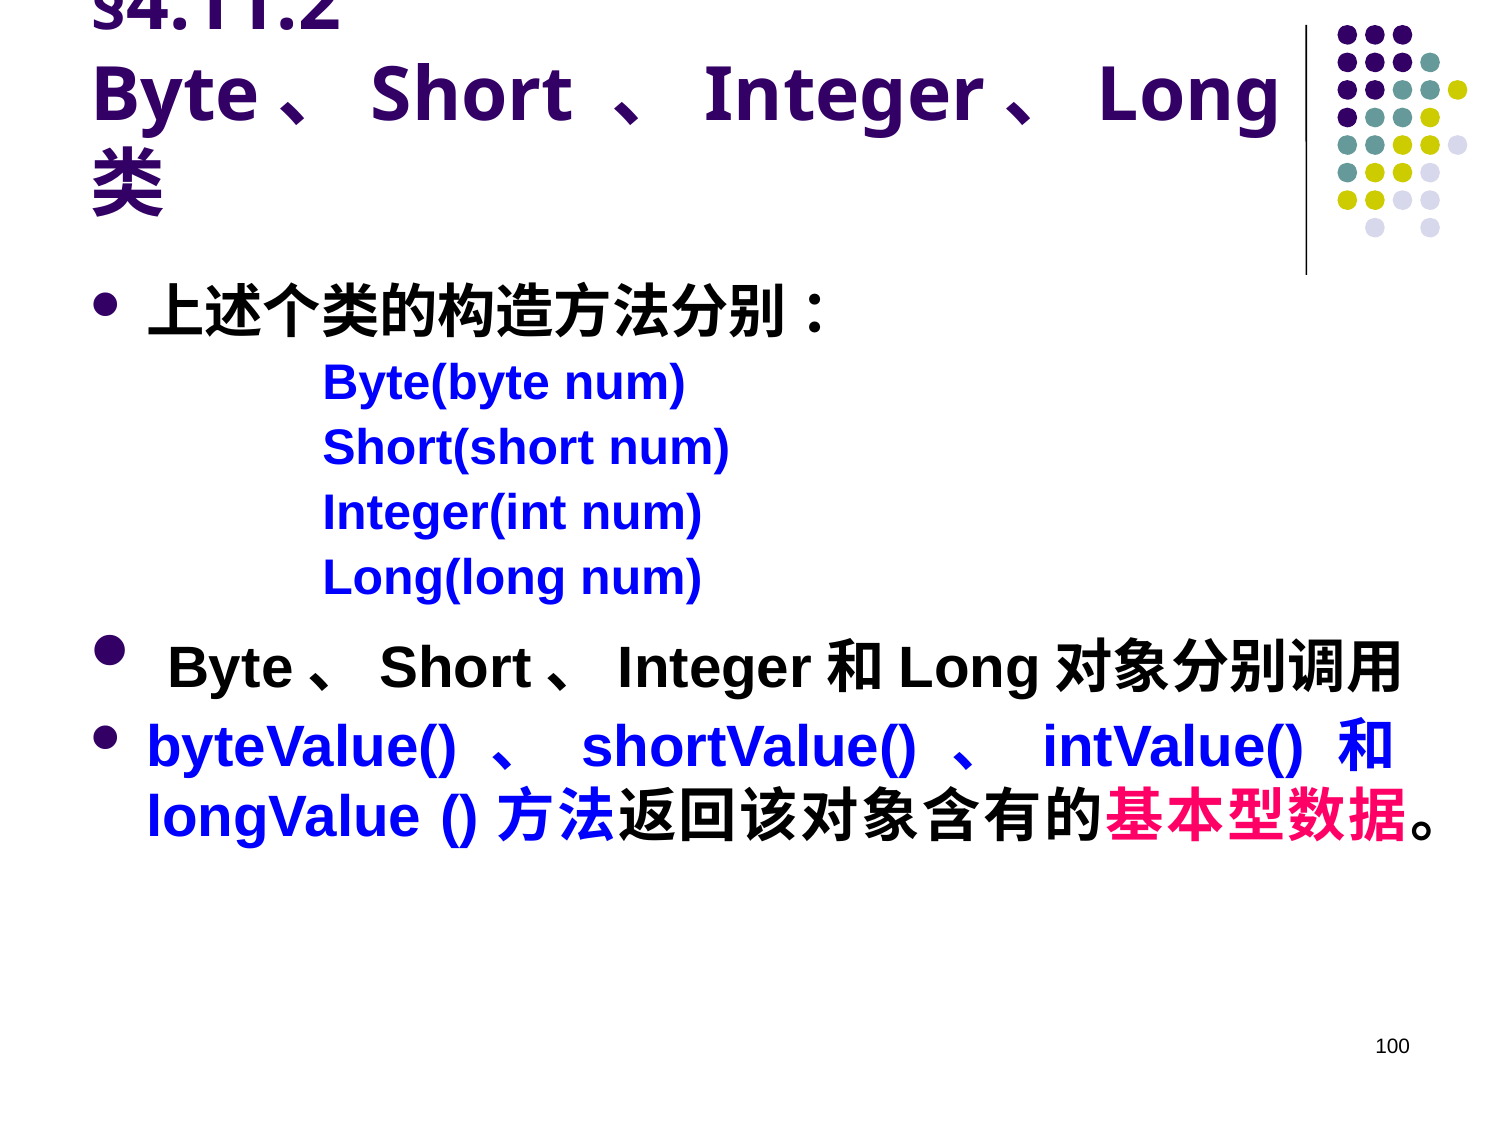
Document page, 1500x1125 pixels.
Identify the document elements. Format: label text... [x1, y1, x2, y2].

list 上述个类的构造方法分别 ： Byte(byte num) Short(short num) Integer(int num) Long(long num) Byte、Short、Integer和Long对象分别调用 byteValue()、shortValue()、intValue()和longValue ()方法返回该对象含有的基本型数据。 [74, 266, 1426, 1006]
slide_number 100 [1074, 1024, 1426, 1101]
title §4.11.2 Byte、Short 、Integer、Long类 [74, 19, 1313, 233]
